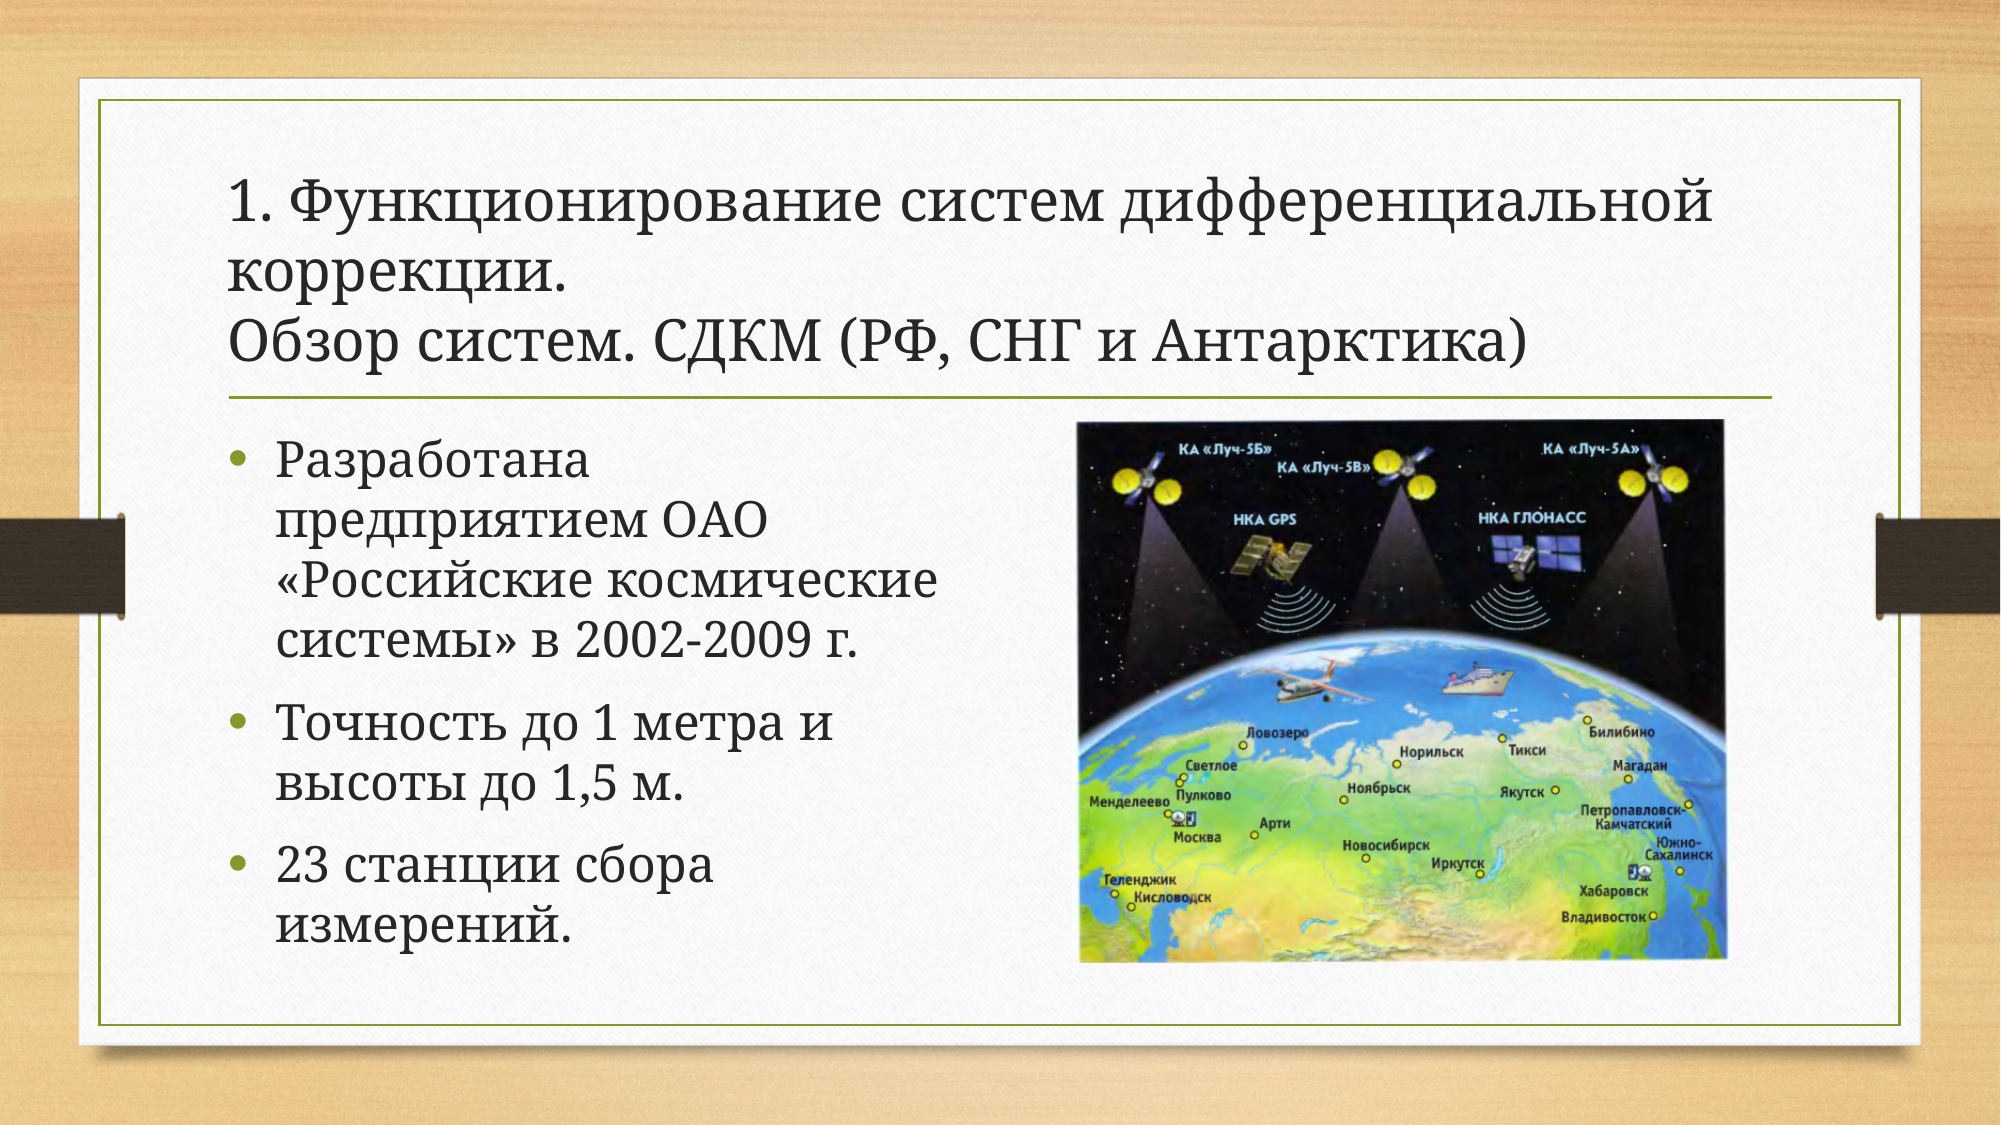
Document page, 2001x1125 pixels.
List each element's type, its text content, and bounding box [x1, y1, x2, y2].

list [1072, 419, 1730, 964]
list Разработана предприятием ОАО «Российские космические системы» в 2002-2009 г. Точность до 1 метра и высоты до 1,5 м. 23 станции сбора измерений. [213, 420, 987, 963]
picture [0, 0, 2001, 1125]
title 1. Функционирование систем дифференциальной коррекции. Обзор систем. СДКМ (РФ, СНГ и Антарктика) [212, 161, 1788, 375]
